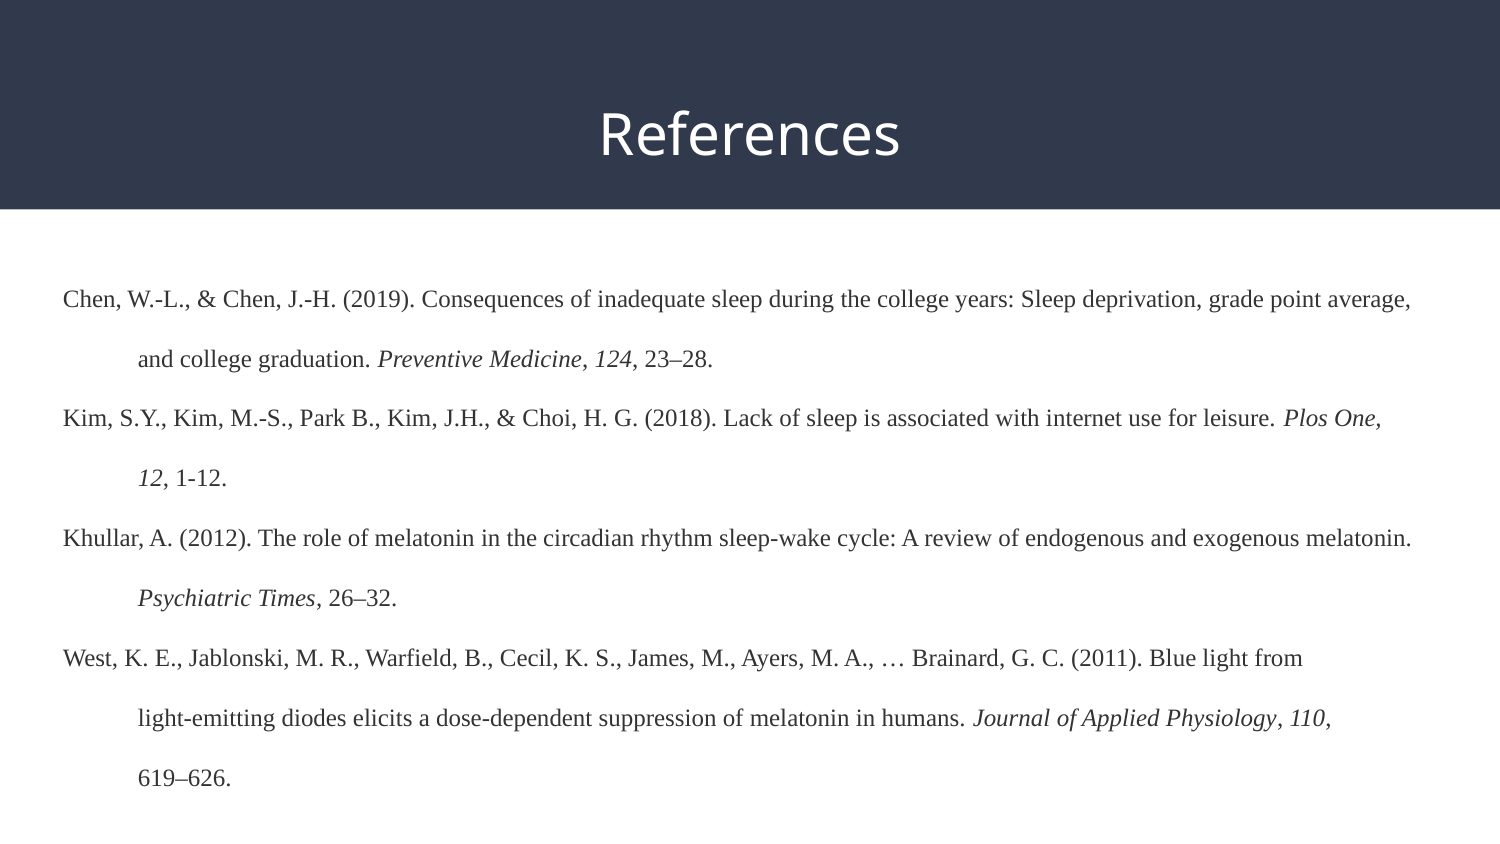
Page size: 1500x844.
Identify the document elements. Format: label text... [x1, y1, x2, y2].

title References [51, 82, 1449, 185]
text_box Chen, W.-L., & Chen, J.-H. (2019). Consequences of inadequate sleep during the college years: Sleep deprivation, grade point average, and college graduation. Preventive Medicine, 124, 23–28. Kim, S.Y., Kim, M.-S., Park B., Kim, J.H., & Choi, H. G. (2018). Lack of sleep is associated with internet use for leisure. Plos One, 12, 1-12. Khullar, A. (2012). The role of melatonin in the circadian rhythm sleep-wake cycle: A review of endogenous and exogenous melatonin. Psychiatric Times, 26–32. West, K. E., Jablonski, M. R., Warfield, B., Cecil, K. S., James, M., Ayers, M. A., … Brainard, G. C. (2011). Blue light from light-emitting diodes elicits a dose-dependent suppression of melatonin in humans. Journal of Applied Physiology, 110, 619–626. [47, 237, 1460, 803]
